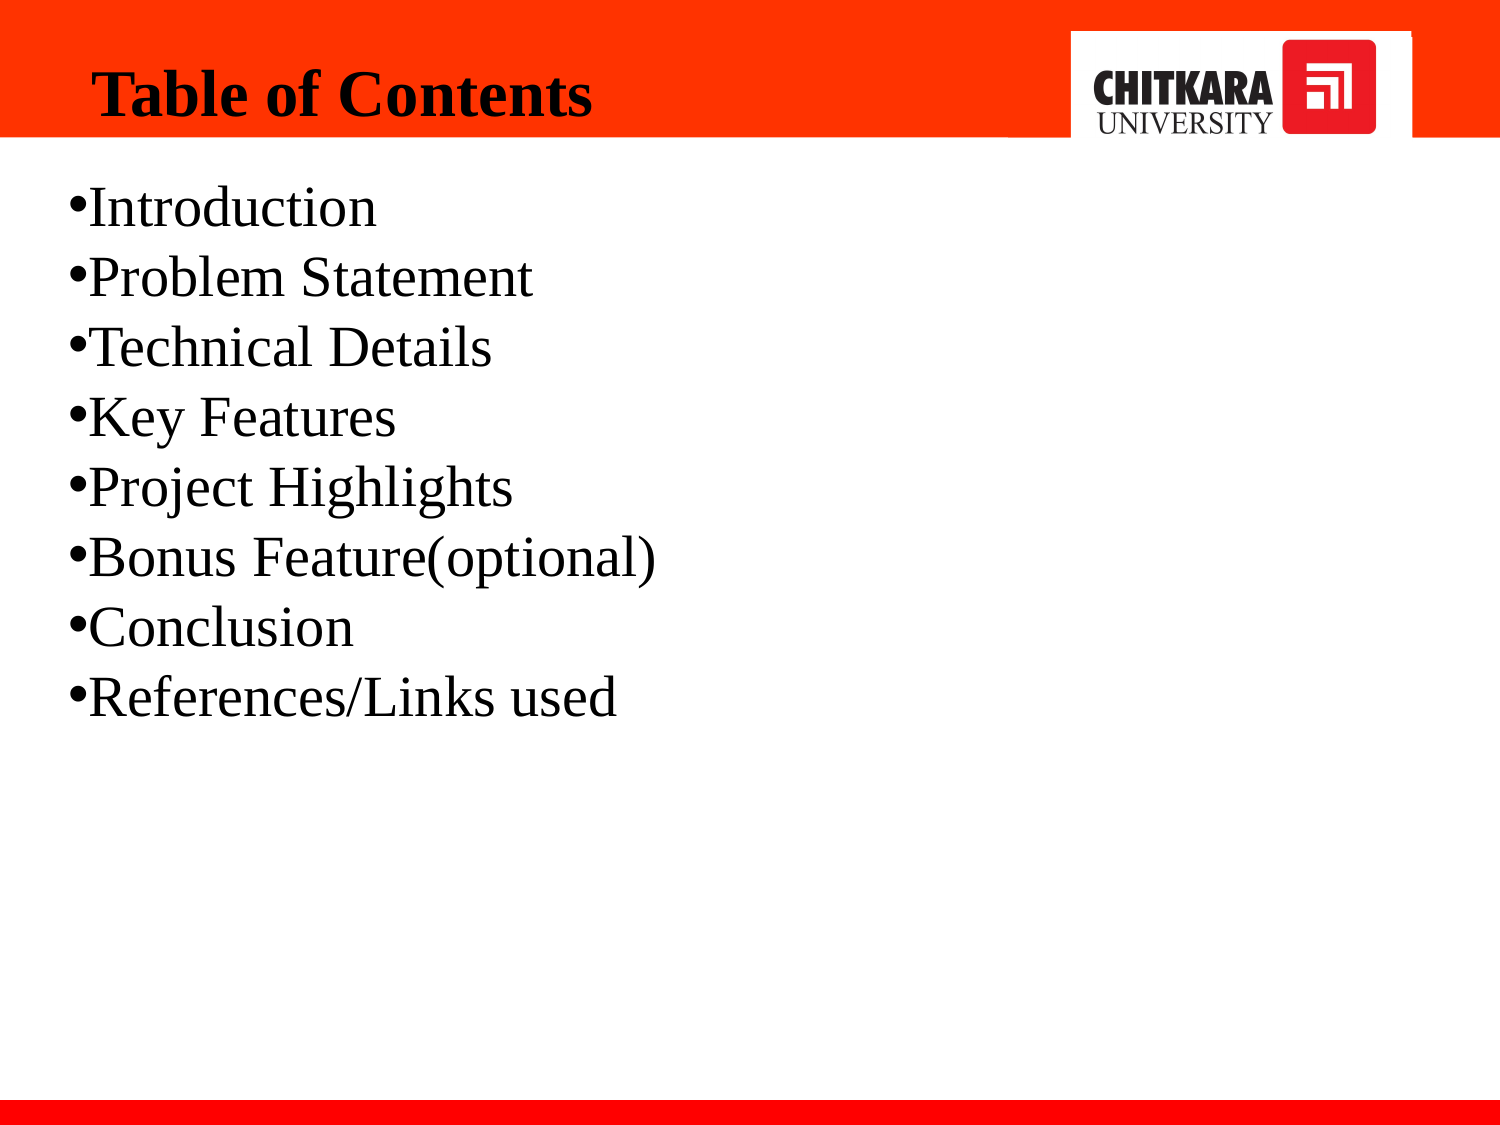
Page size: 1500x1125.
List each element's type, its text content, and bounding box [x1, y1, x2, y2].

text_box Table of Contents [76, 42, 963, 138]
picture [1074, 37, 1391, 138]
text_box Introduction Problem Statement Technical Details Key Features Project Highlights Bonus Feature(optional) Conclusion References/Links used [53, 160, 1187, 876]
